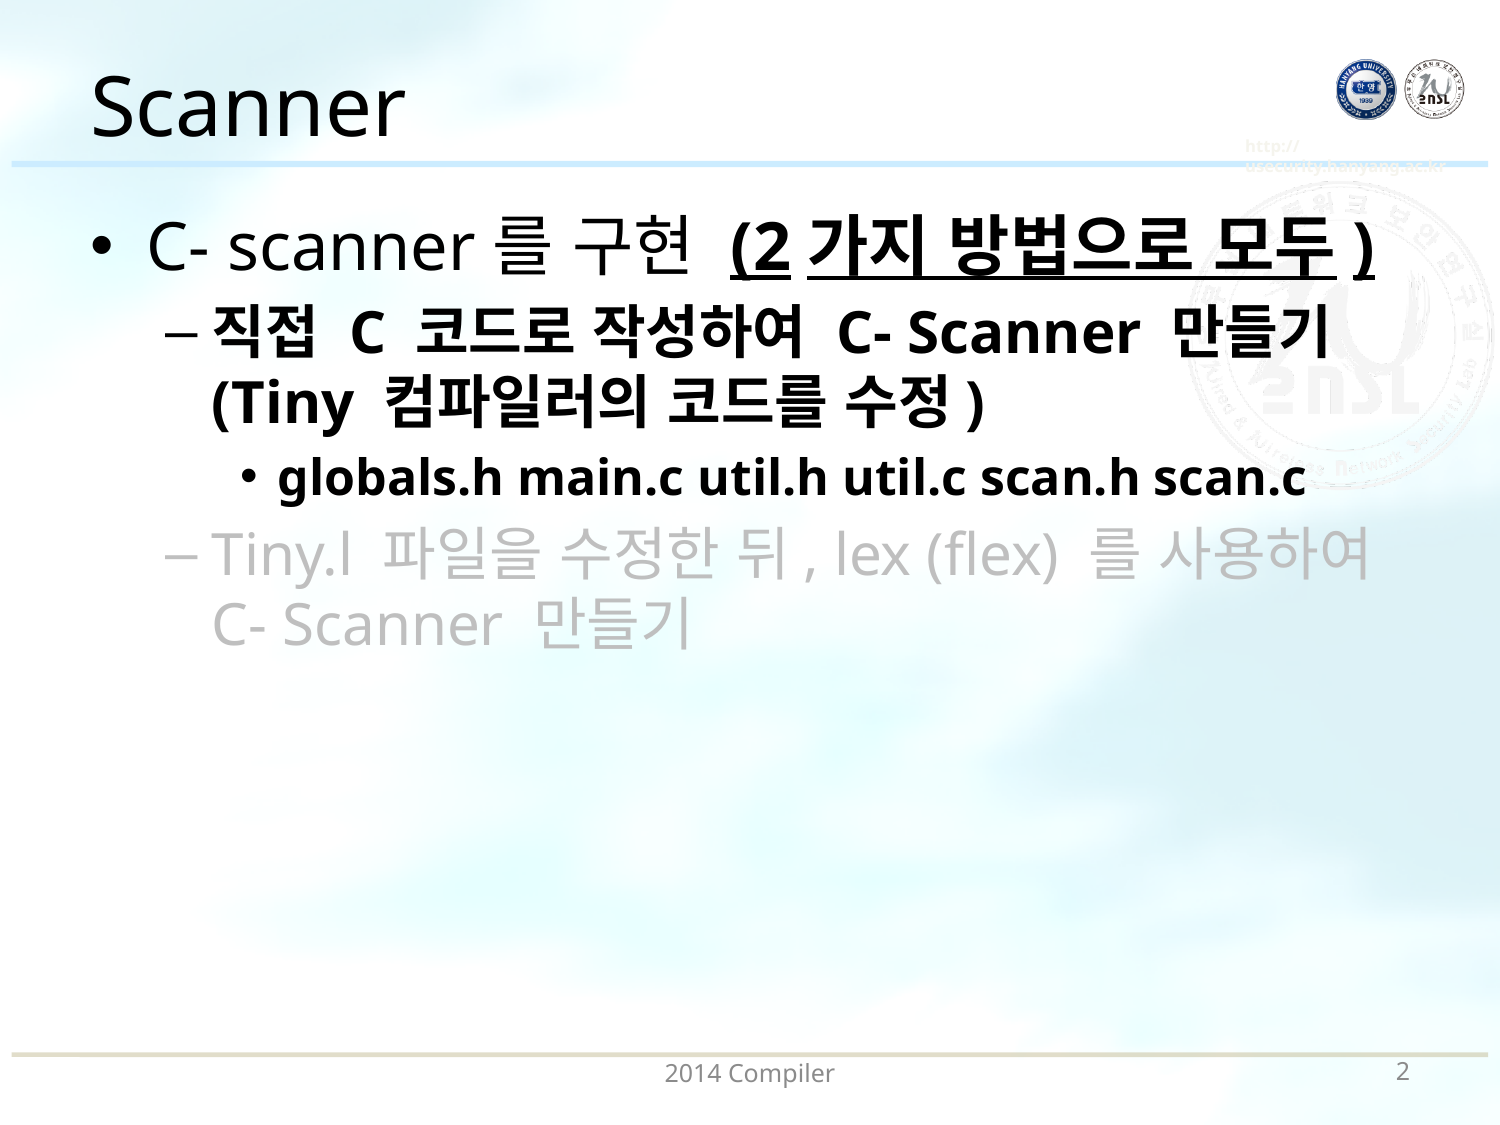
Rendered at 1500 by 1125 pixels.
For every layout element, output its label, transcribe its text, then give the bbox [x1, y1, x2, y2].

footer 2014 Compiler [512, 1042, 988, 1103]
title Scanner [75, 45, 1425, 161]
slide_number 1 [1074, 1042, 1425, 1103]
picture [1425, 58, 1465, 121]
list C- scanner를 구현 (2가지 방법으로 모두) 직접 C 코드로 작성하여 C- Scanner 만들기 (Tiny 컴파일러의 코드를 수정) globals.h main.c util.h util.c scan.h scan.c Tiny.l 파일을 수정한 뒤, lex (flex) 를 사용하여 C- Scanner 만들기 [75, 196, 1425, 1005]
